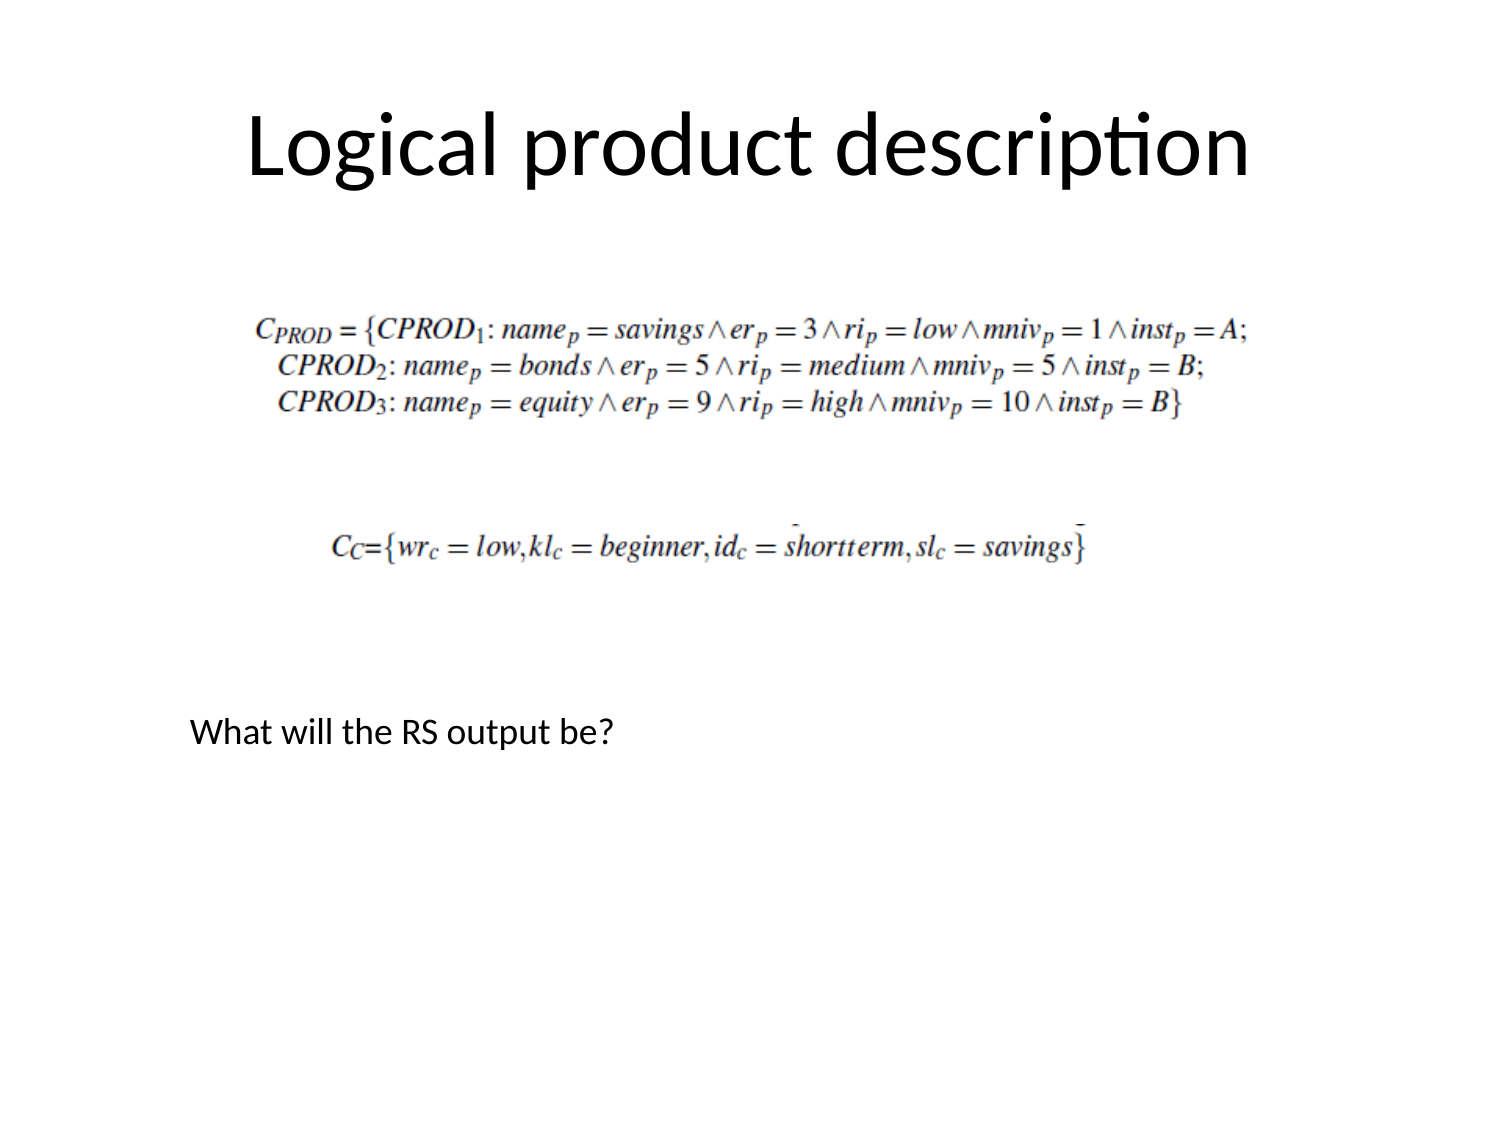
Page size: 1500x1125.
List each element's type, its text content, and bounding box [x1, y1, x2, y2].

title Logical product description [75, 45, 1425, 233]
picture [329, 524, 1088, 571]
picture [243, 312, 1257, 429]
text_box What will the RS output be? [174, 699, 1338, 760]
